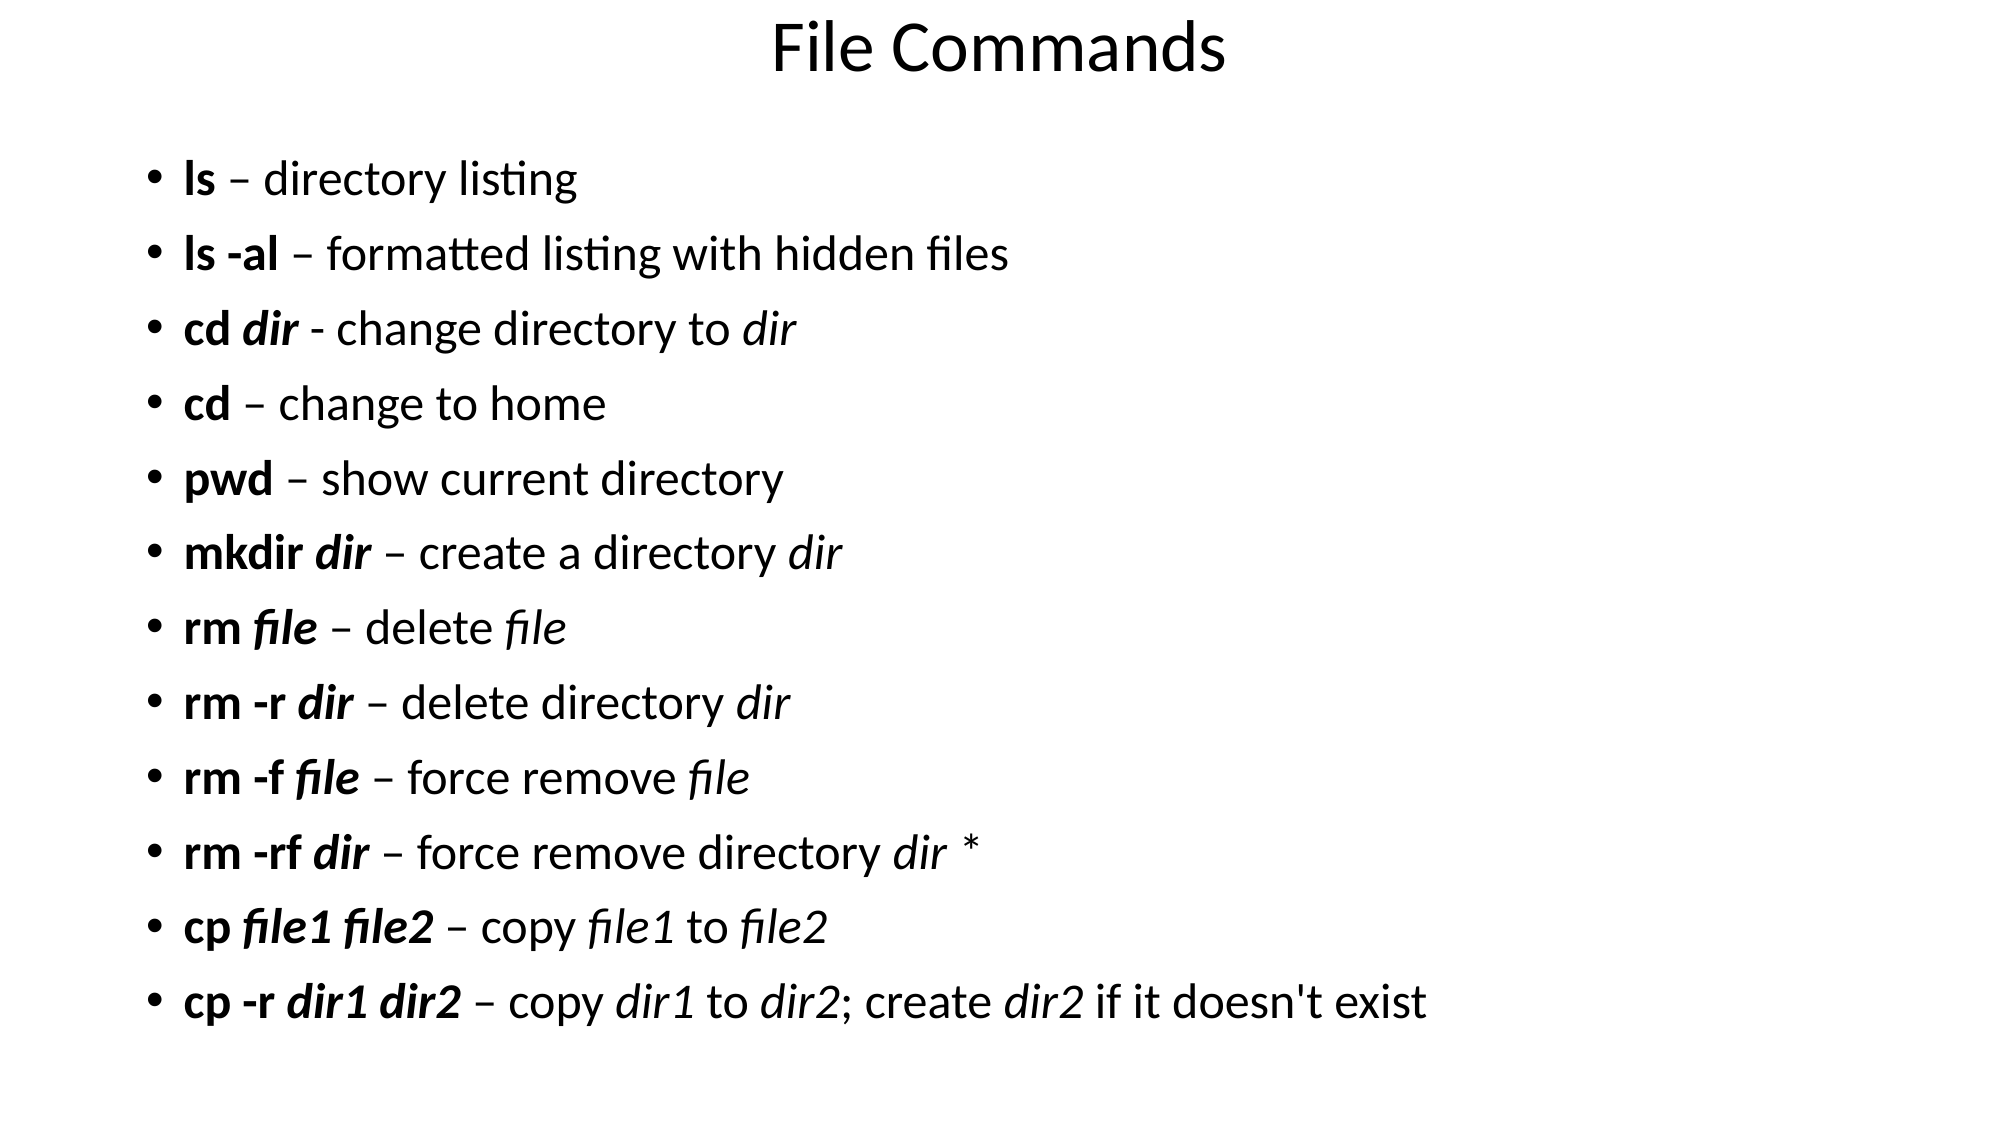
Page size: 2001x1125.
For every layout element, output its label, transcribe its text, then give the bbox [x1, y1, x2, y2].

title File Commands [0, 0, 2000, 95]
list ls – directory listing ls -al – formatted listing with hidden files cd dir - change directory to dir cd – change to home pwd – show current directory mkdir dir – create a directory dir rm file – delete file rm -r dir – delete directory dir rm -f file – force remove file rm -rf dir – force remove directory dir * cp file1 file2 – copy file1 to file2 cp -r dir1 dir2 – copy dir1 to dir2; create dir2 if it doesn't exist [130, 145, 1856, 1061]
